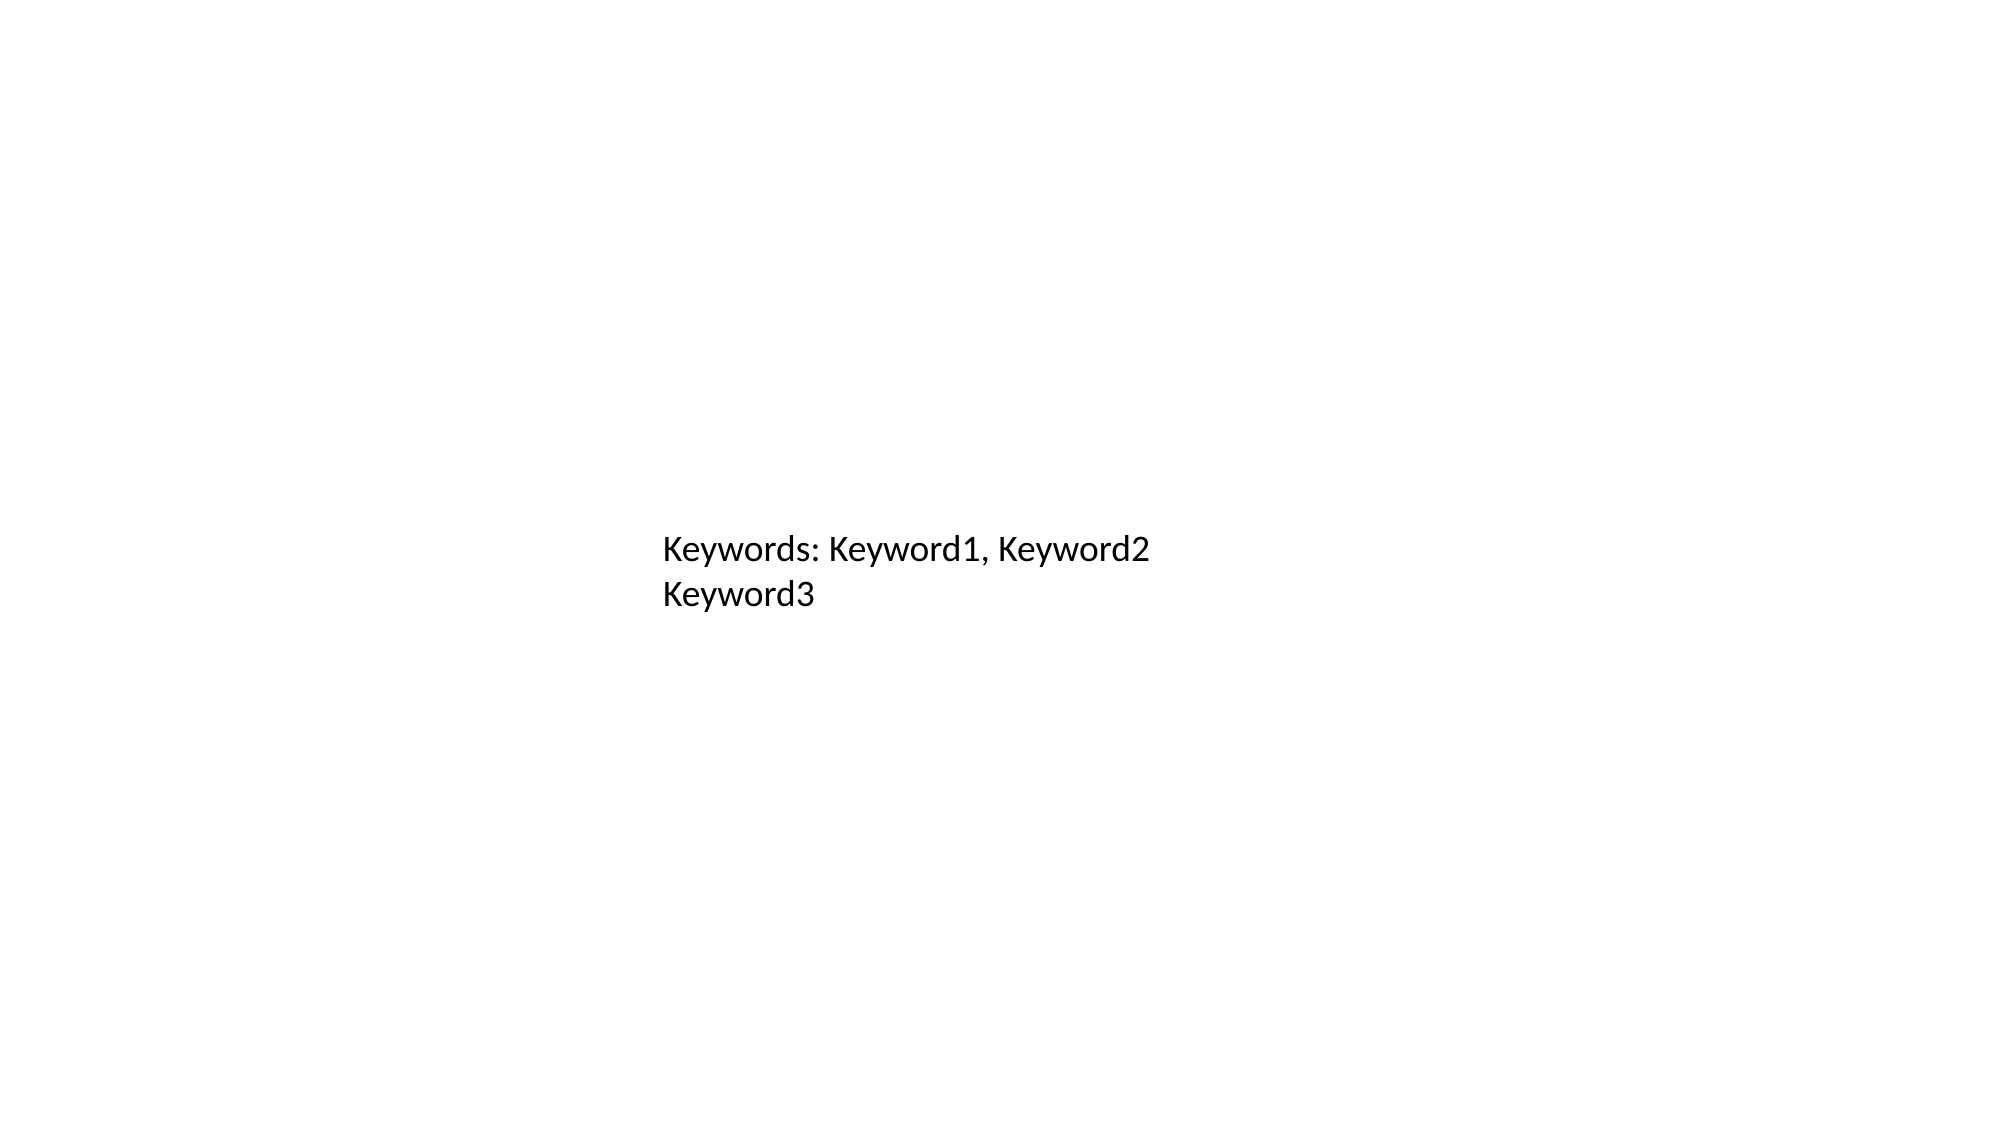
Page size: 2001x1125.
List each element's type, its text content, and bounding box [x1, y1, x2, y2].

text_box Keywords: Keyword1, Keyword2 Keyword3 [648, 516, 1166, 622]
